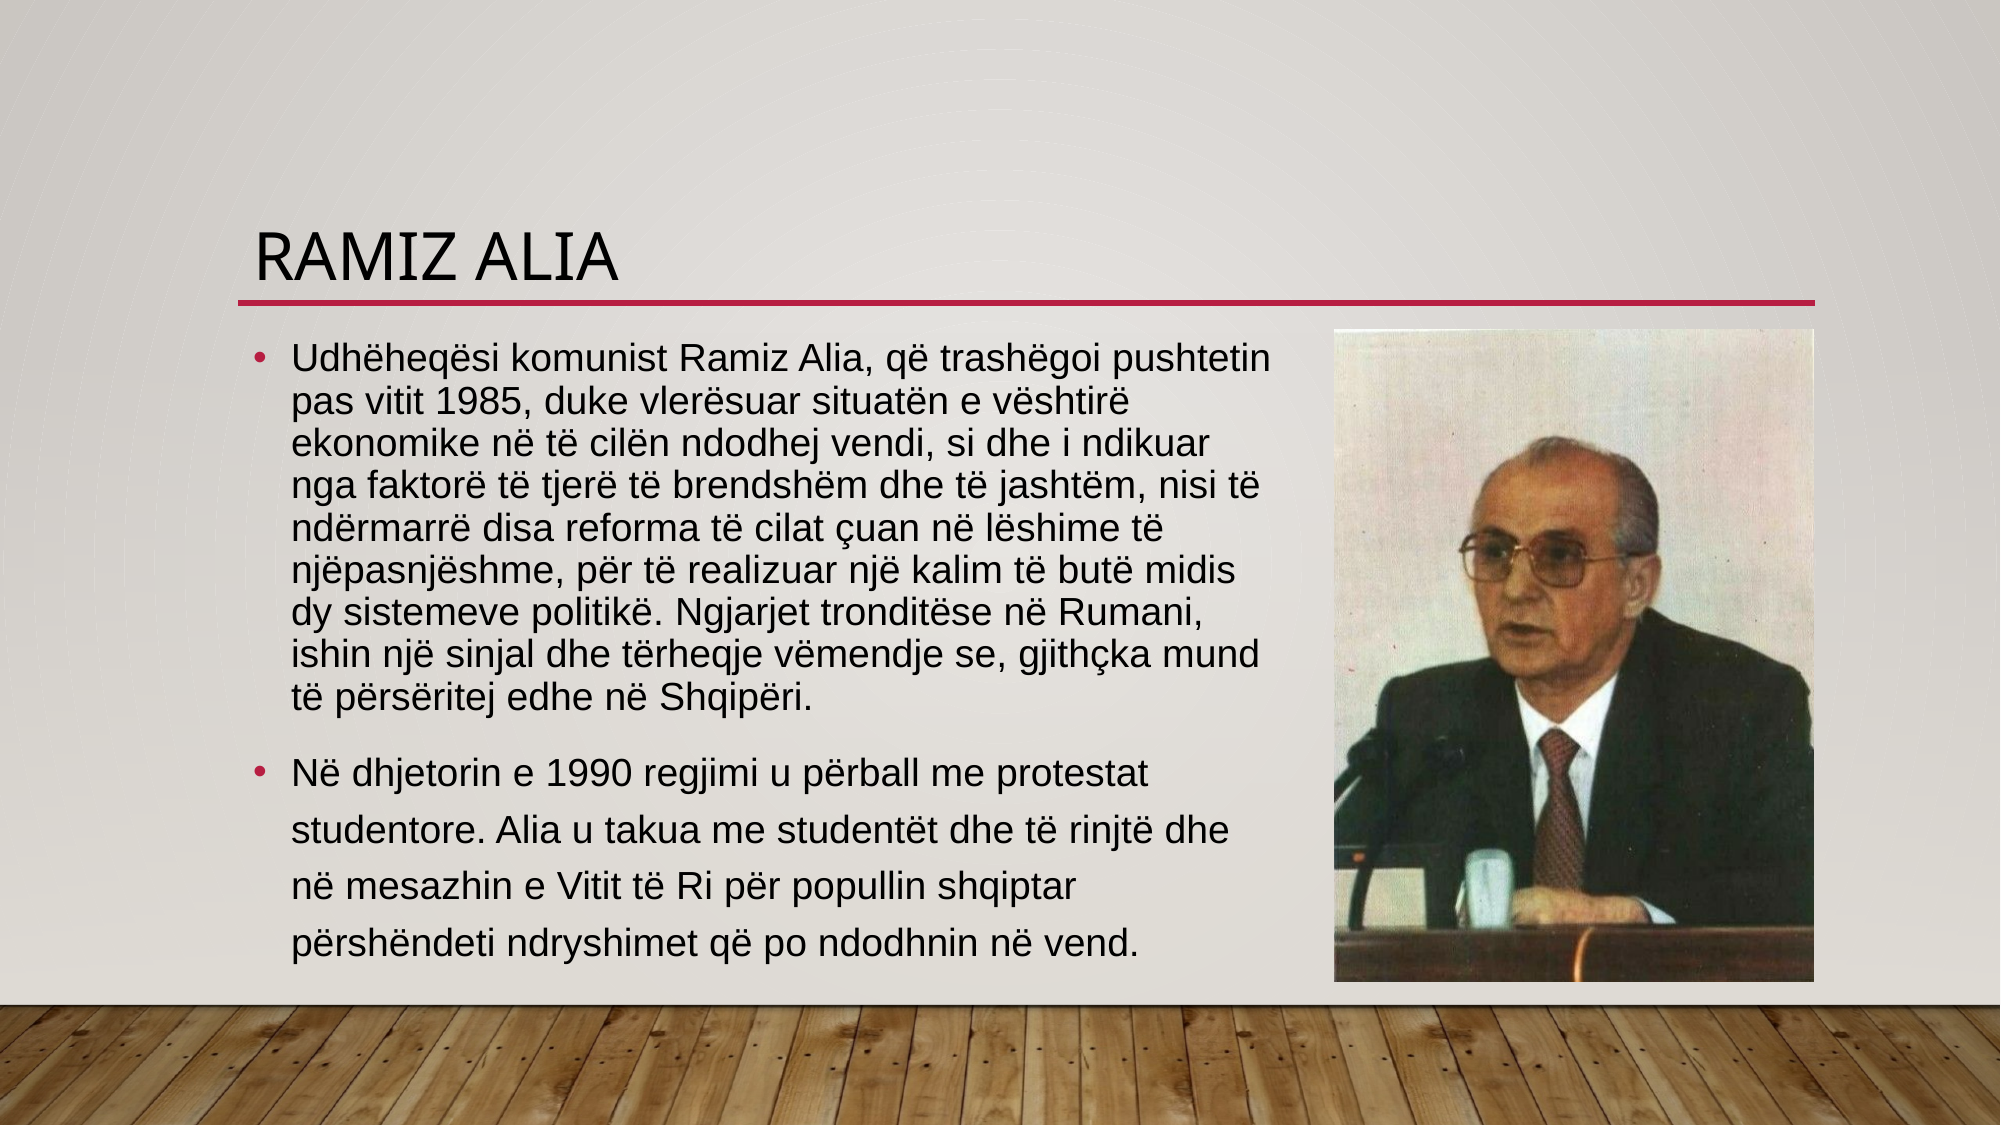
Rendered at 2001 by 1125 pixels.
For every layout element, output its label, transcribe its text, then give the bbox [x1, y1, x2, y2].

picture [1334, 329, 1814, 982]
list Udhëheqësi komunist Ramiz Alia, që trashëgoi pushtetin pas vitit 1985, duke vlerësuar situatën e vështirë ekonomike në të cilën ndodhej vendi, si dhe i ndikuar nga faktorë të tjerë të brendshëm dhe të jashtëm, nisi të ndërmarrë disa reforma të cilat çuan në lëshime të njëpasnjëshme, për të realizuar një kalim të butë midis dy sistemeve politikë. Ngjarjet tronditëse në Rumani, ishin një sinjal dhe tërheqje vëmendje se, gjithçka mund të përsëritej edhe në Shqipëri. Në dhjetorin e 1990 regjimi u përball me protestat studentore. Alia u takua me studentët dhe të rinjtë dhe në mesazhin e Vitit të Ri për popullin shqiptar përshëndeti ndryshimet që po ndodhnin në vend. [238, 330, 1299, 982]
title Ramiz alia [238, 215, 1814, 305]
picture [0, 1005, 2000, 1125]
